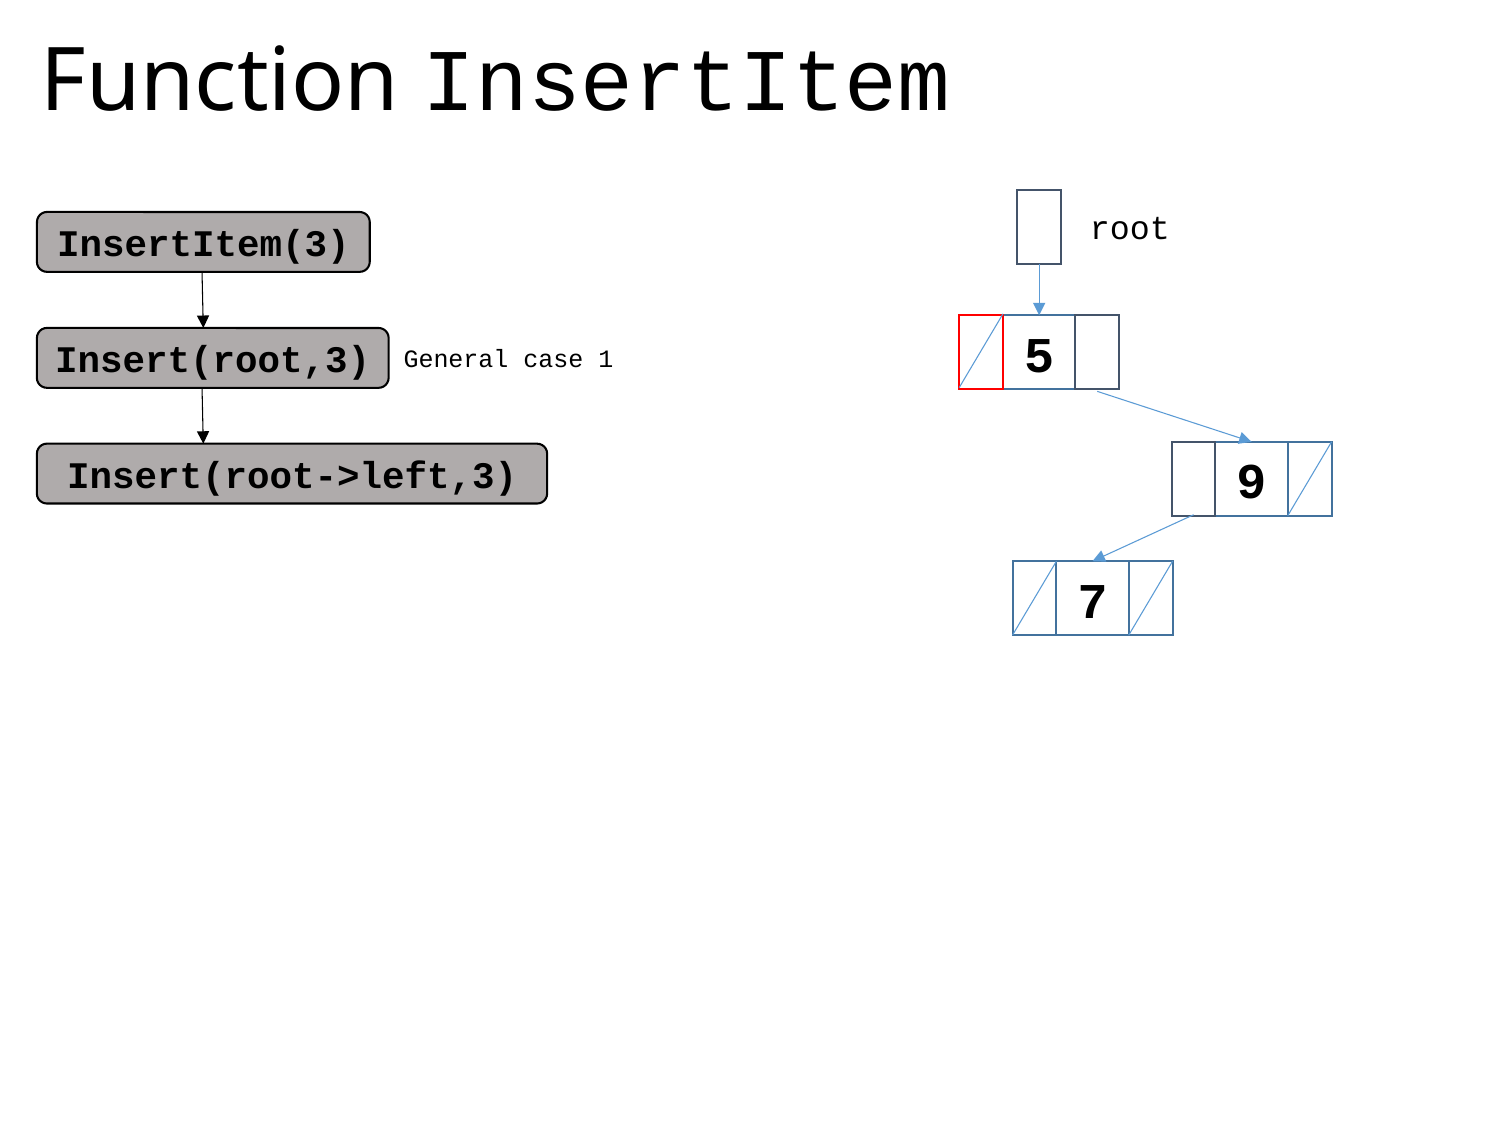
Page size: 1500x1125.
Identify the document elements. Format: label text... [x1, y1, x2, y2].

text_box 9 [1216, 441, 1287, 517]
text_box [1092, 514, 1194, 562]
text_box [1012, 561, 1057, 636]
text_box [1097, 391, 1252, 442]
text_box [959, 313, 1003, 388]
text_box 7 [1057, 560, 1128, 636]
text_box root [1075, 198, 1194, 254]
text_box [1171, 442, 1216, 517]
text_box [1016, 189, 1062, 265]
text_box Insert(root->left,3) [35, 442, 549, 505]
title Function InsertItem [25, 26, 1469, 138]
text_box [1074, 314, 1120, 390]
text_box 5 [1004, 314, 1074, 390]
text_box InsertItem(3) [35, 210, 371, 273]
text_box General case 1 [388, 335, 652, 380]
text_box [1128, 561, 1173, 636]
text_box Insert(root,3) [35, 326, 390, 389]
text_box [1287, 441, 1332, 516]
